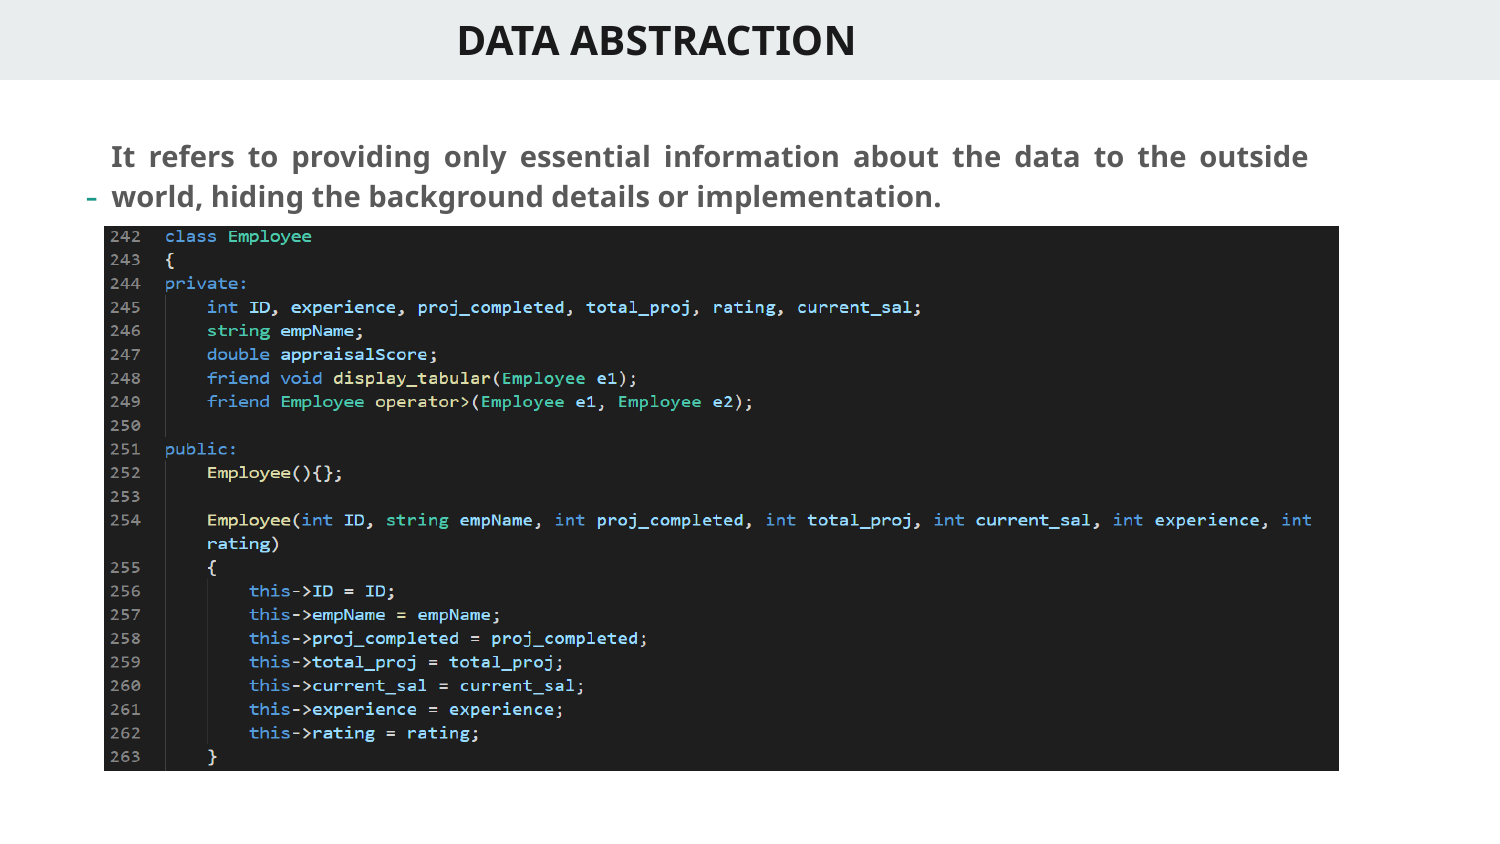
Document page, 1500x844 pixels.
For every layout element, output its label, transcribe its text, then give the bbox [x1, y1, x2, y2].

title DATA ABSTRACTION [147, 0, 1409, 80]
picture [104, 226, 1339, 772]
text_box It refers to providing only essential information about the data to the outside world, hiding the background details or implementation. [96, 117, 1326, 228]
